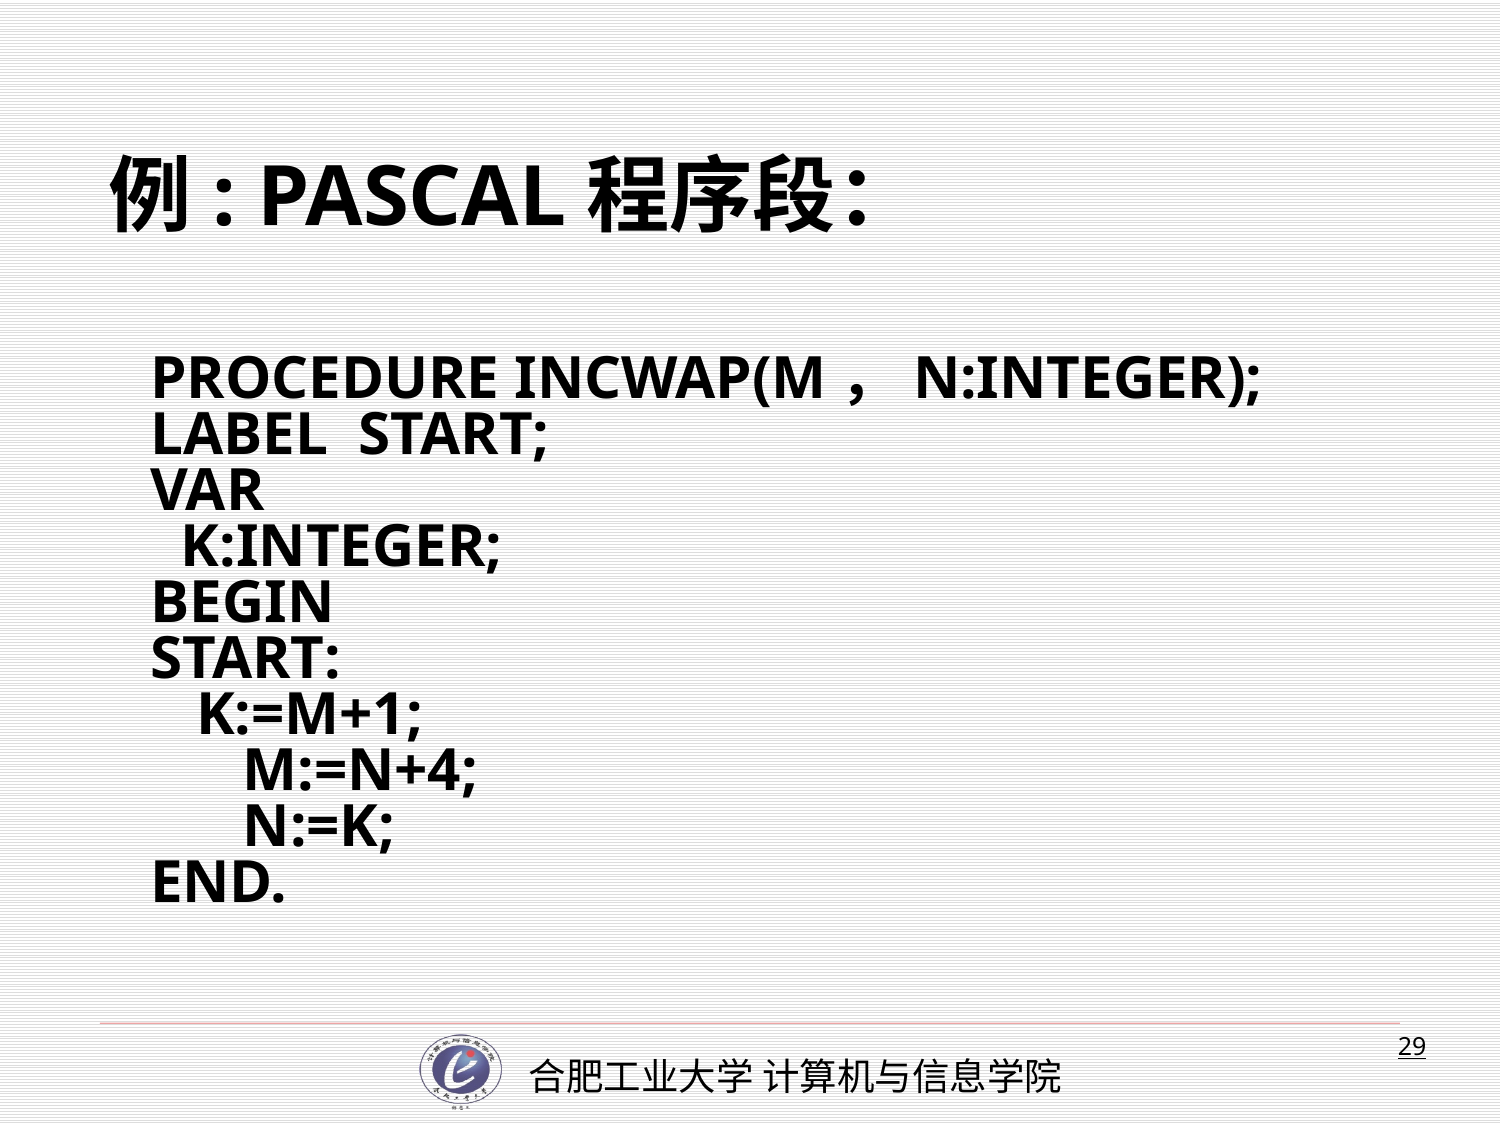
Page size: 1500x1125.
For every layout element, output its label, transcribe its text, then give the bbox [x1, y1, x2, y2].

title 例: PASCAL程序段： [93, 49, 1407, 250]
slide_number 29 [1115, 1022, 1442, 1102]
list PROCEDURE INCWAP(M，N:INTEGER); LABEL START; VAR K:INTEGER; BEGIN START: K:=M+1; M:=N+4; N:=K; END. [135, 346, 1365, 930]
